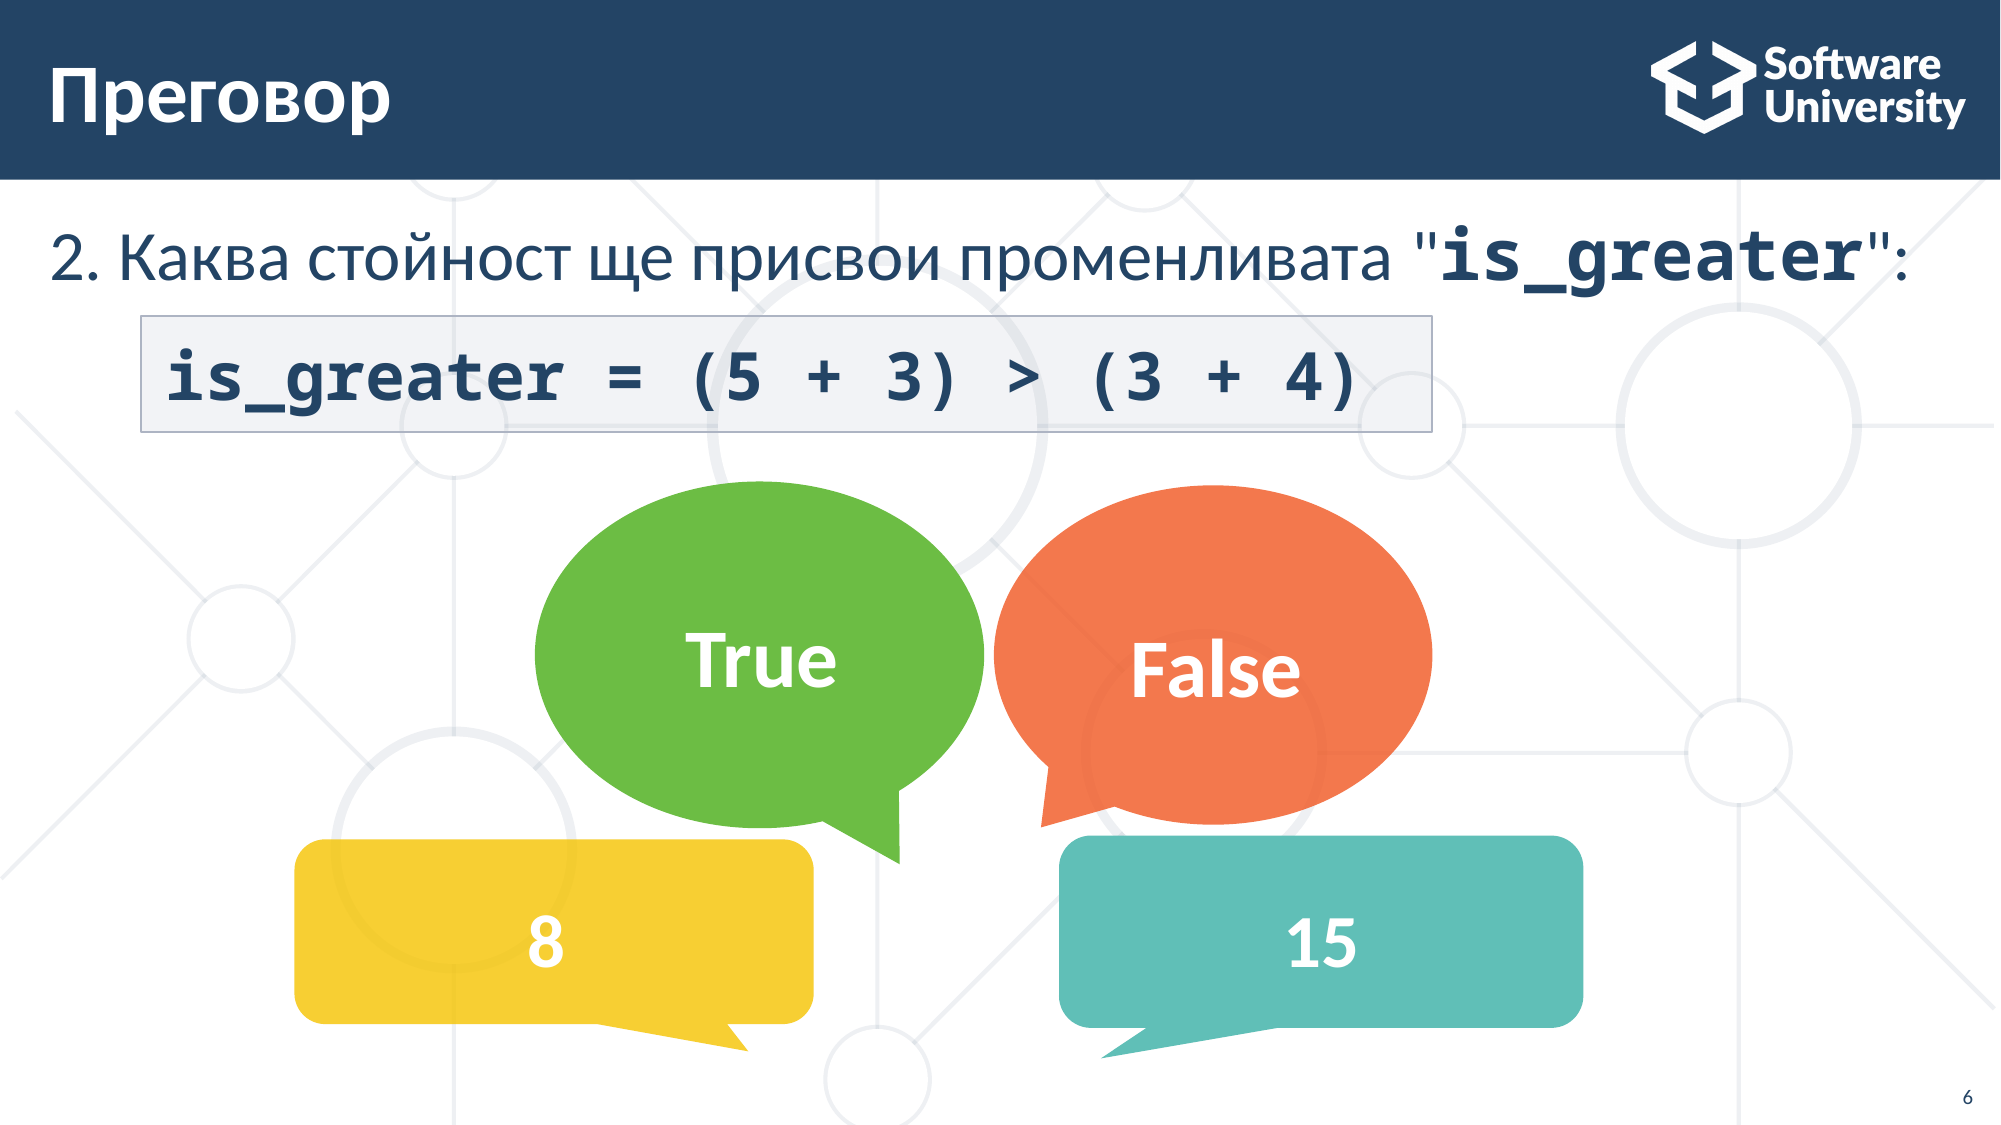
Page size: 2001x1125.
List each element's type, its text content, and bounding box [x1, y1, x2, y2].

title Преговор [31, 16, 1625, 162]
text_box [294, 839, 814, 1025]
picture [1651, 41, 1966, 134]
list is_greater = (5 + 3) > (3 + 4) [140, 315, 1433, 433]
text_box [993, 485, 1433, 825]
list 2. Каква стойност ще присвои променливата "is_greater": [31, 200, 1969, 1051]
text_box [534, 481, 985, 829]
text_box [1058, 835, 1584, 1029]
text_box 6 [1927, 1067, 1989, 1117]
